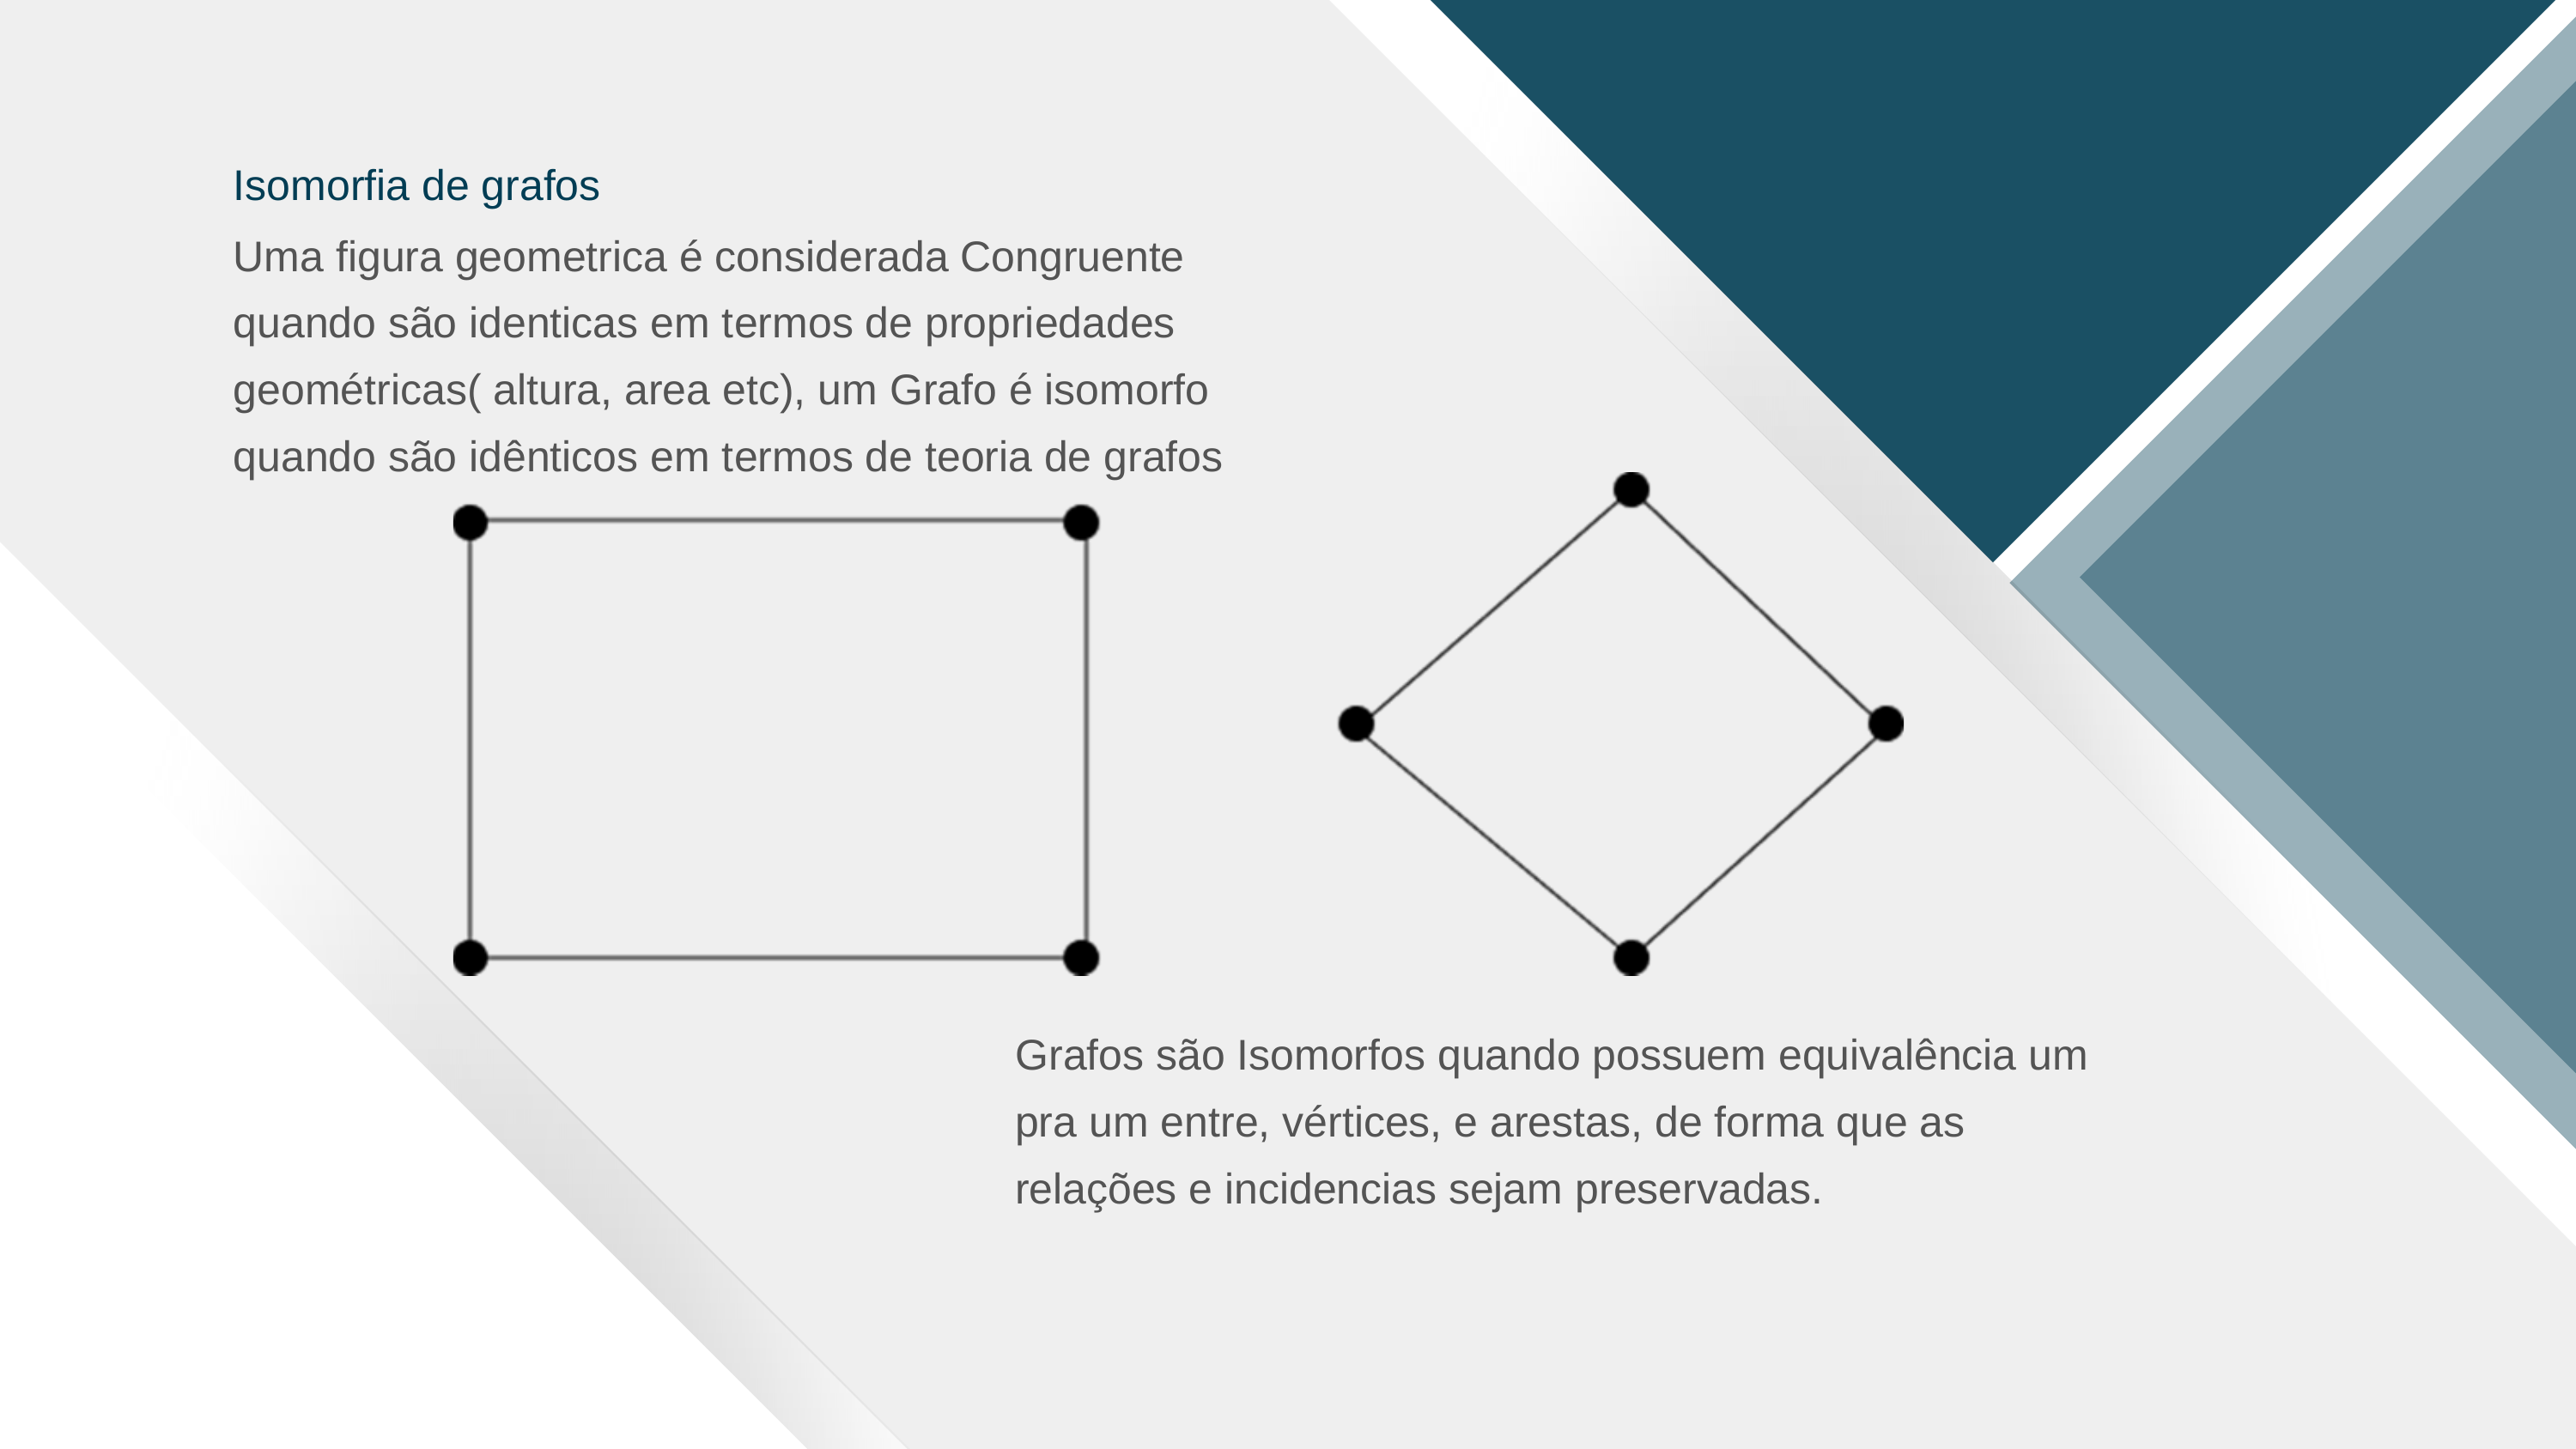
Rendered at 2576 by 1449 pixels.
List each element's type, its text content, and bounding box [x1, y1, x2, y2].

text_box [1888, 457, 1904, 472]
text_box [1888, 472, 1905, 976]
text_box [453, 481, 552, 976]
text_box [2383, 89, 2576, 1331]
text_box Isomorfia de grafos [233, 142, 552, 209]
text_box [558, 0, 1882, 1449]
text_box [1888, 0, 2356, 413]
text_box [0, 539, 552, 1194]
text_box [1905, 473, 2308, 980]
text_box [2312, 94, 2381, 1337]
text_box Uma figura geometrica é considerada Congruente quando são identicas em termos de propriedades geométricas( altura, area etc), um Grafo é isomorfo quando são idênticos em termos de teoria de grafos [233, 213, 552, 481]
text_box Grafos são Isomorfos quando possuem equivalência um pra um entre, vértices, e arestas, de forma que as relações e incidencias sejam preservadas. [1888, 1011, 2126, 1280]
